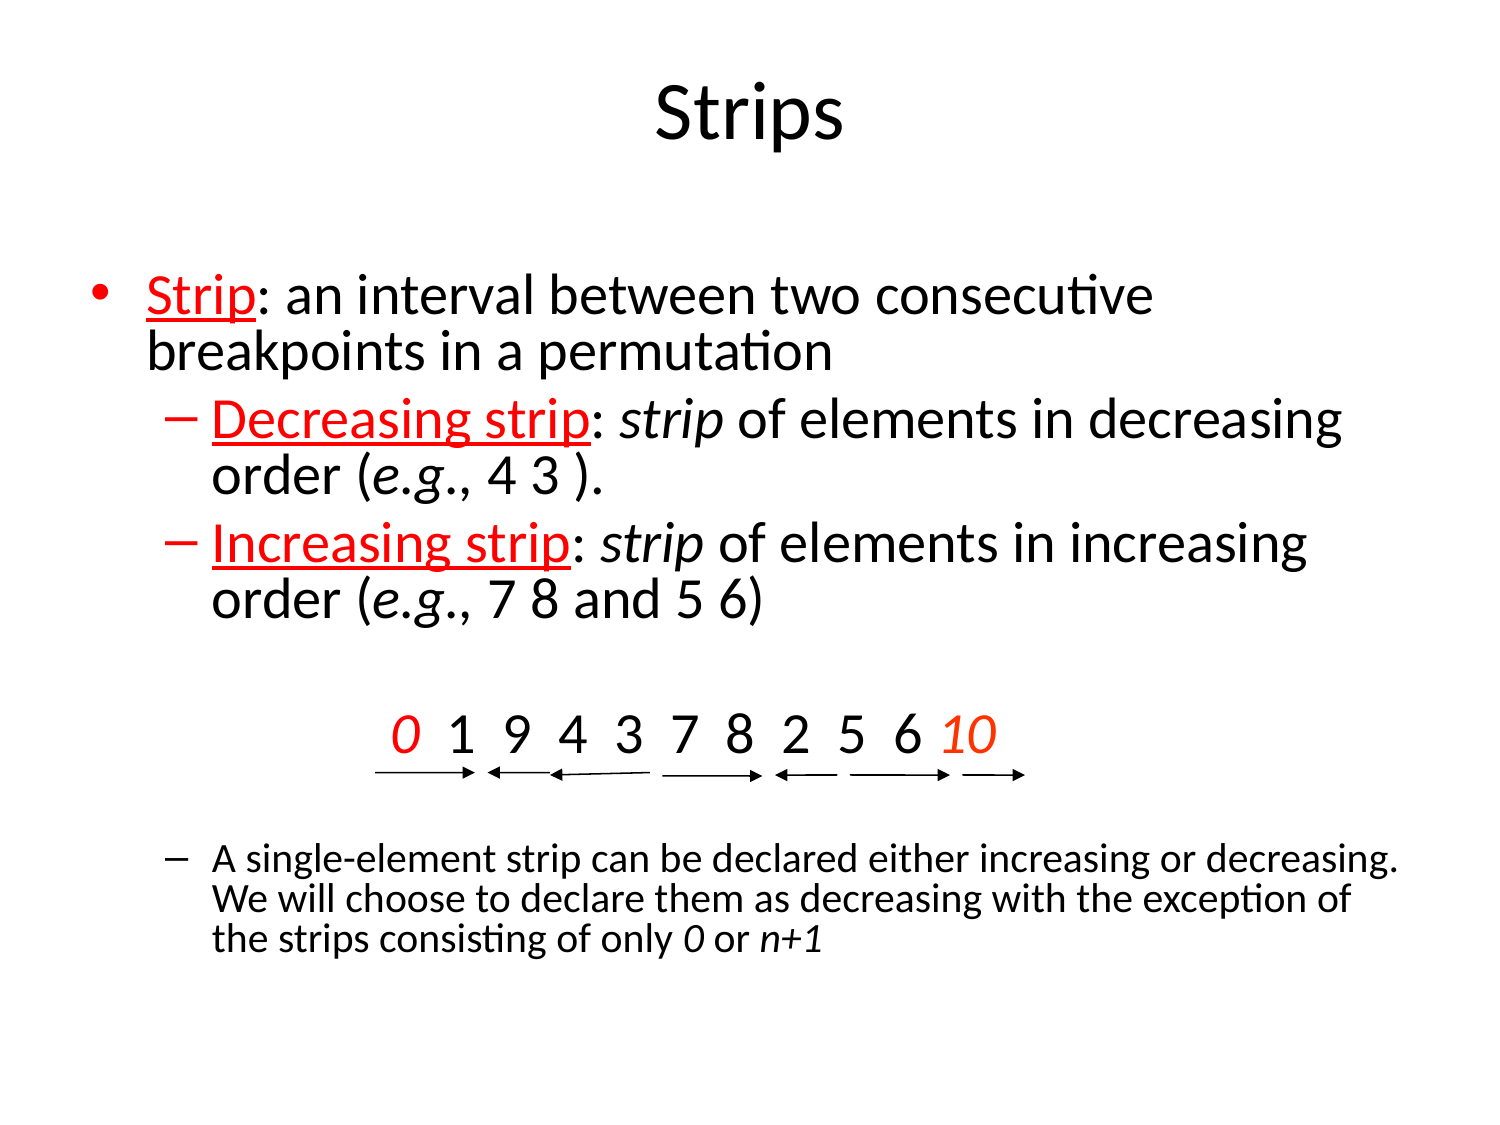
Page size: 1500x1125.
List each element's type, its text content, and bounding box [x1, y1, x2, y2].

text_box [849, 768, 950, 782]
list Strip: an interval between two consecutive breakpoints in a permutation Decreasing strip: strip of elements in decreasing order (e.g., 4 3 ). Increasing strip: strip of elements in increasing order (e.g., 7 8 and 5 6) 0 1 9 4 3 7 8 2 5 6 10 A single-element strip can be declared either increasing or decreasing. We will choose to declare them as decreasing with the exception of the strips consisting of only 0 or n+1 [75, 262, 1425, 1005]
text_box [962, 768, 1025, 782]
text_box [374, 766, 475, 779]
text_box [774, 768, 838, 782]
title Strips [75, 12, 1425, 200]
text_box [549, 768, 650, 781]
text_box [662, 769, 763, 783]
text_box [487, 766, 550, 779]
